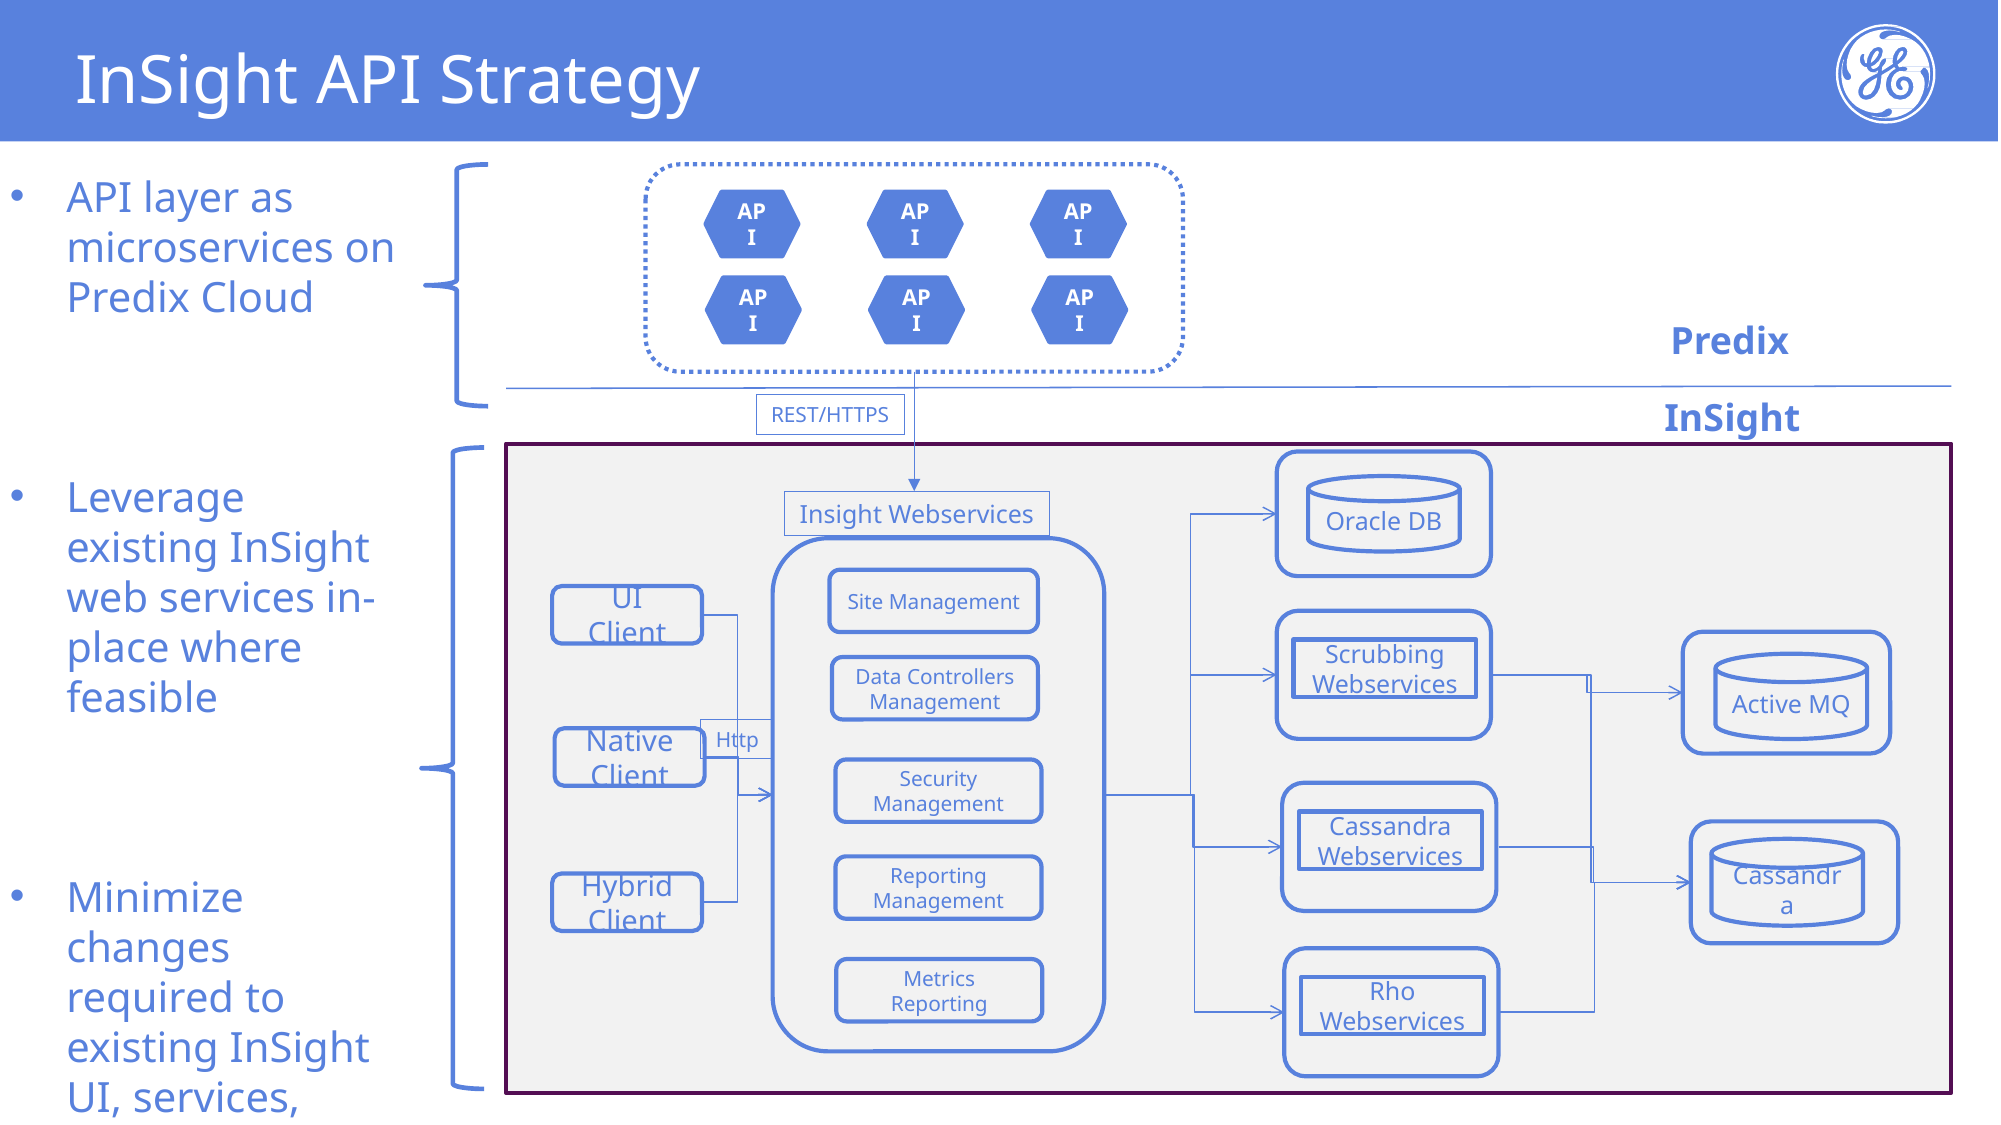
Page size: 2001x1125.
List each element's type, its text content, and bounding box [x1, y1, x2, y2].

text_box [1283, 780, 1493, 914]
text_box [505, 385, 909, 389]
text_box Native Client [552, 726, 696, 788]
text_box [701, 614, 773, 758]
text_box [1104, 674, 1277, 795]
text_box [504, 442, 1953, 1095]
text_box [1844, 24, 1936, 104]
text_box [1680, 629, 1893, 756]
text_box Insight Webservices [784, 491, 1050, 536]
text_box Site Management [827, 567, 1041, 635]
text_box Rho Webservices [1299, 975, 1486, 1036]
text_box [1274, 449, 1494, 579]
text_box [1695, 819, 1901, 946]
text_box Predix [1655, 309, 1805, 370]
text_box InSight [1649, 397, 1816, 447]
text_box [1104, 852, 1285, 1013]
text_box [704, 756, 773, 794]
text_box Cassandra Webservices [1297, 809, 1484, 871]
text_box REST/HTTPS [756, 397, 905, 435]
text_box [1498, 890, 1691, 1013]
text_box Cassandra [1709, 836, 1866, 928]
text_box Scrubbing Webservices [1291, 637, 1478, 699]
text_box [1282, 946, 1501, 1079]
text_box [0, 0, 1998, 142]
text_box Metrics Reporting [834, 956, 1045, 1024]
text_box Active MQ [1713, 651, 1870, 742]
text_box [1282, 608, 1494, 741]
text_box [918, 385, 1952, 389]
text_box [424, 163, 489, 407]
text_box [1490, 674, 1692, 883]
text_box Oracle DB [1306, 473, 1462, 554]
text_box UI Client [550, 583, 705, 646]
text_box API layer as microservices on Predix Cloud Leverage existing InSight web services in-place where feasible Minimize changes required to existing InSight UI, services, backend code, and data [0, 162, 416, 1125]
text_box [1104, 794, 1283, 848]
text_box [701, 794, 773, 903]
title InSight API Strategy [75, 46, 1926, 210]
text_box Hybrid Client [550, 871, 705, 934]
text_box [1104, 513, 1277, 674]
text_box [420, 446, 485, 1090]
text_box [770, 536, 1103, 1054]
text_box [643, 162, 1186, 374]
text_box Reporting Management [833, 854, 1044, 921]
text_box Security Management [833, 757, 1044, 824]
text_box Data Controllers Management [829, 654, 1041, 722]
